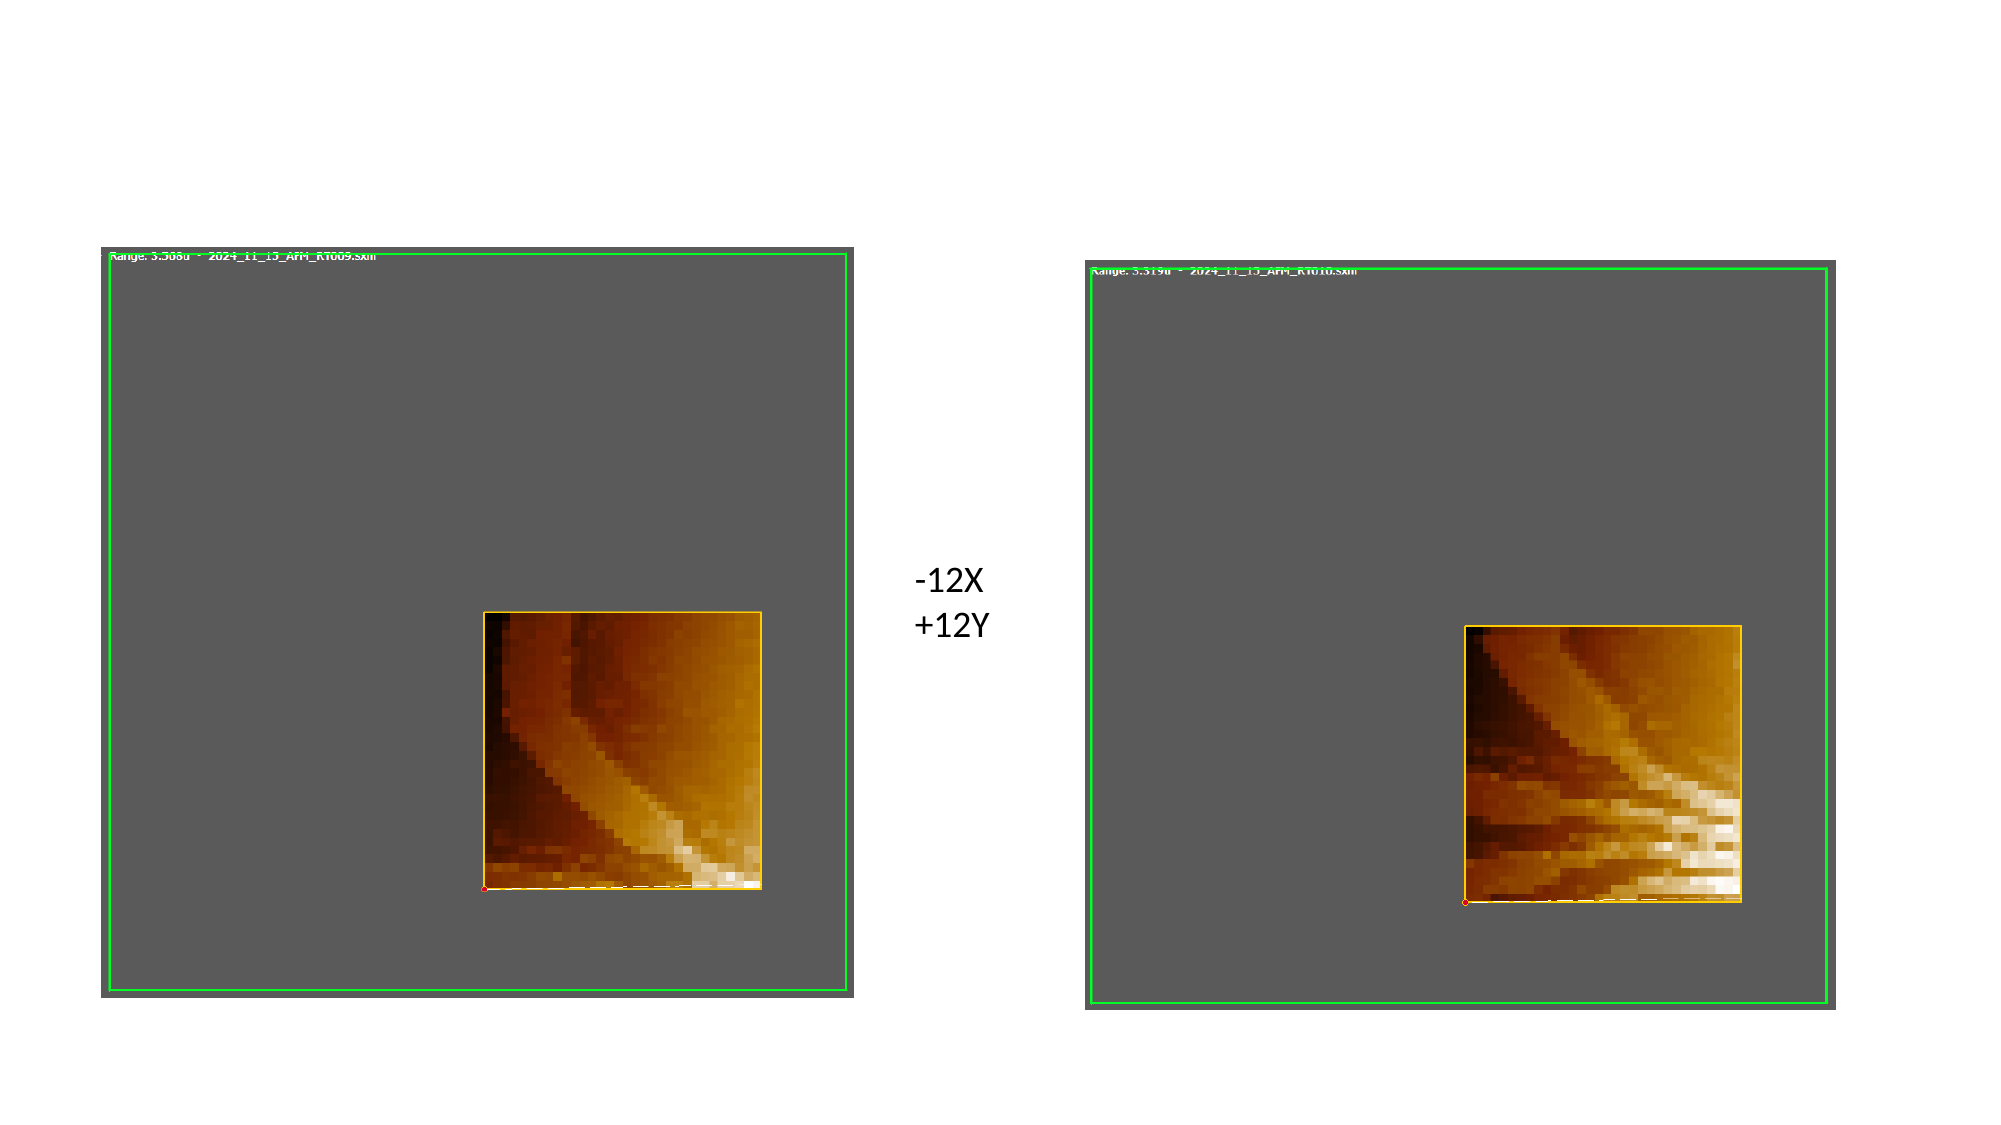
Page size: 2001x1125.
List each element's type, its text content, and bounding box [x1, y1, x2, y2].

picture [101, 247, 854, 998]
text_box -12X +12Y [899, 547, 1070, 653]
picture [1085, 259, 1836, 1010]
